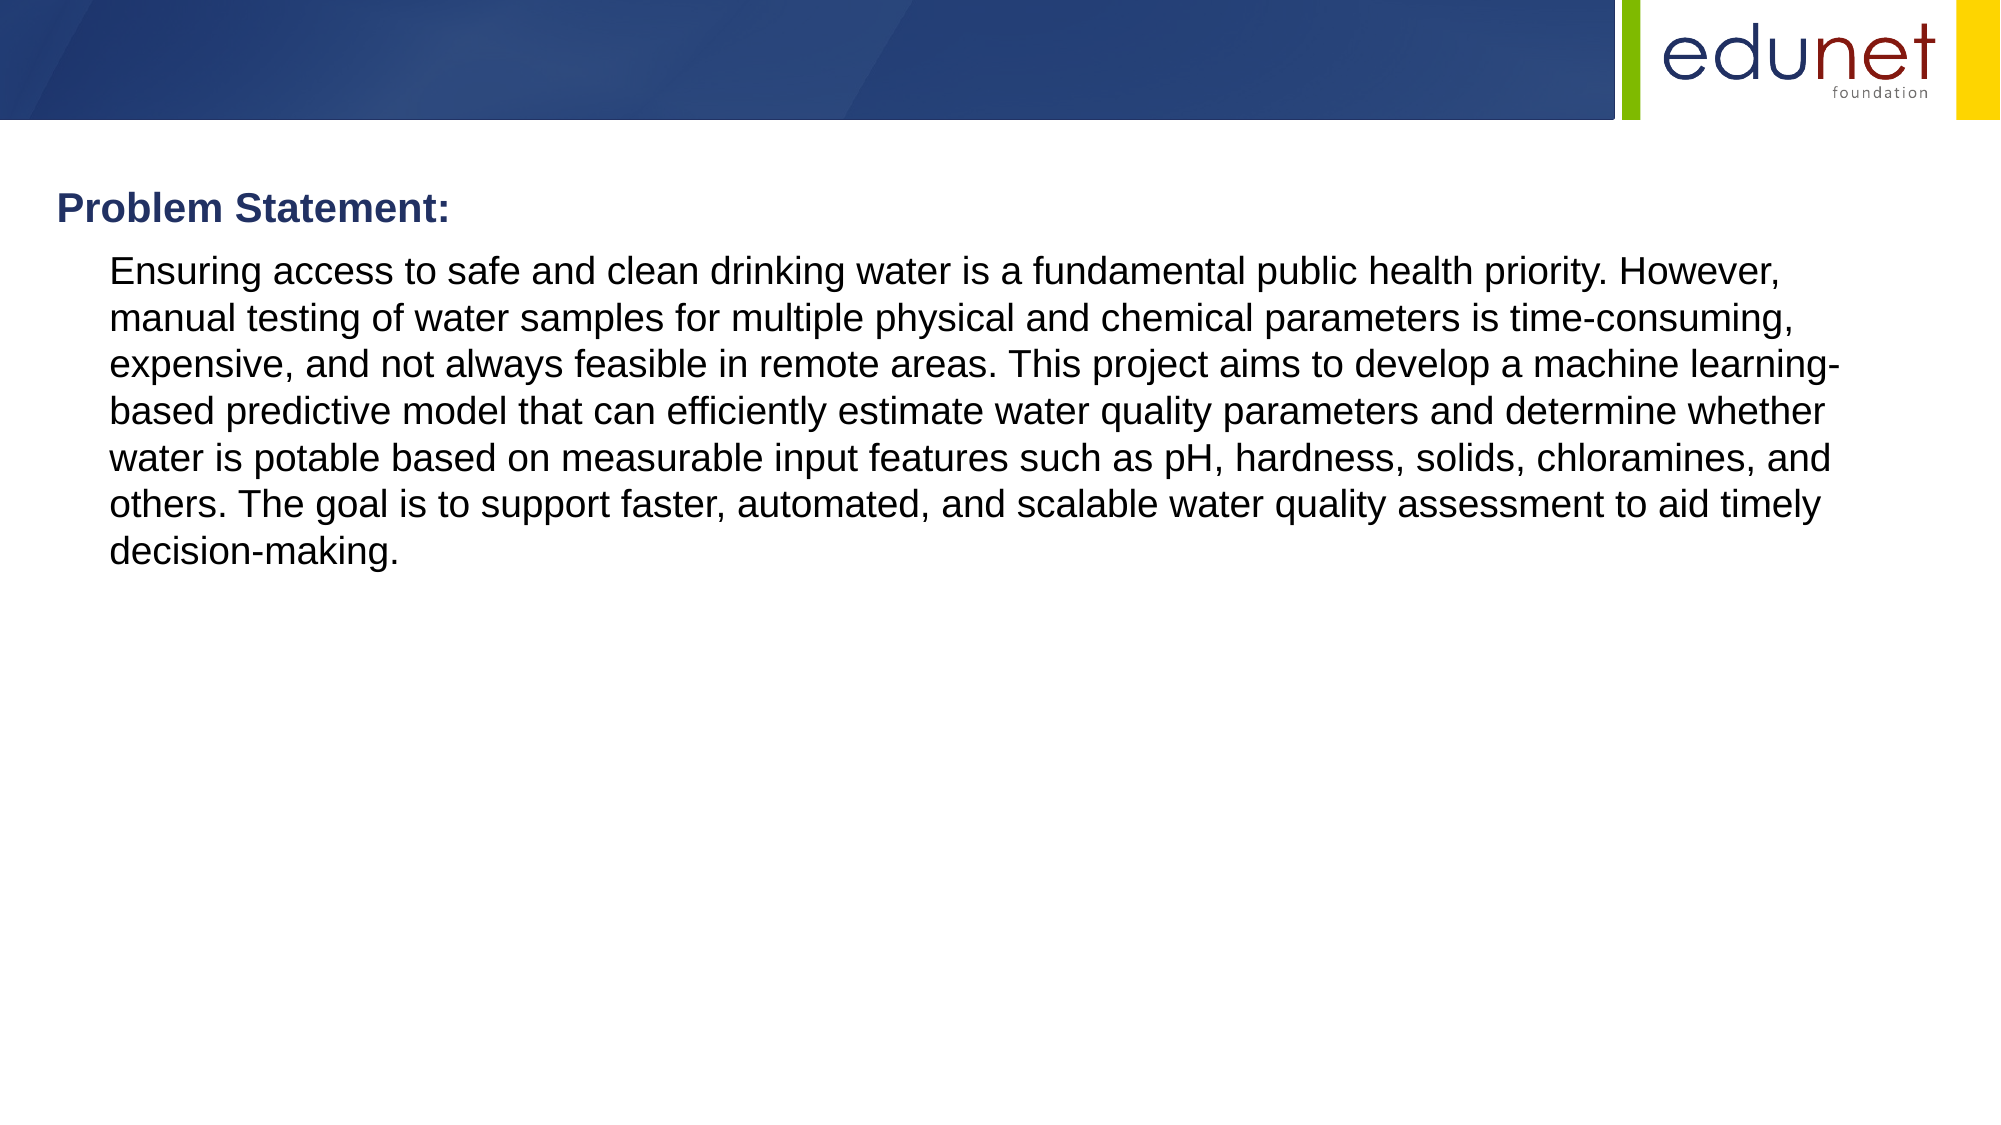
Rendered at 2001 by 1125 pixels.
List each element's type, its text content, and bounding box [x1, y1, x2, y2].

text_box Ensuring access to safe and clean drinking water is a fundamental public health priority. However, manual testing of water samples for multiple physical and chemical parameters is time-consuming, expensive, and not always feasible in remote areas. This project aims to develop a machine learning-based predictive model that can efficiently estimate water quality parameters and determine whether water is potable based on measurable input features such as pH, hardness, solids, chloramines, and others. The goal is to support faster, automated, and scalable water quality assessment to aid timely decision-making. [94, 238, 1897, 580]
text_box Problem Statement: [41, 172, 1043, 238]
picture [1652, 12, 1948, 108]
